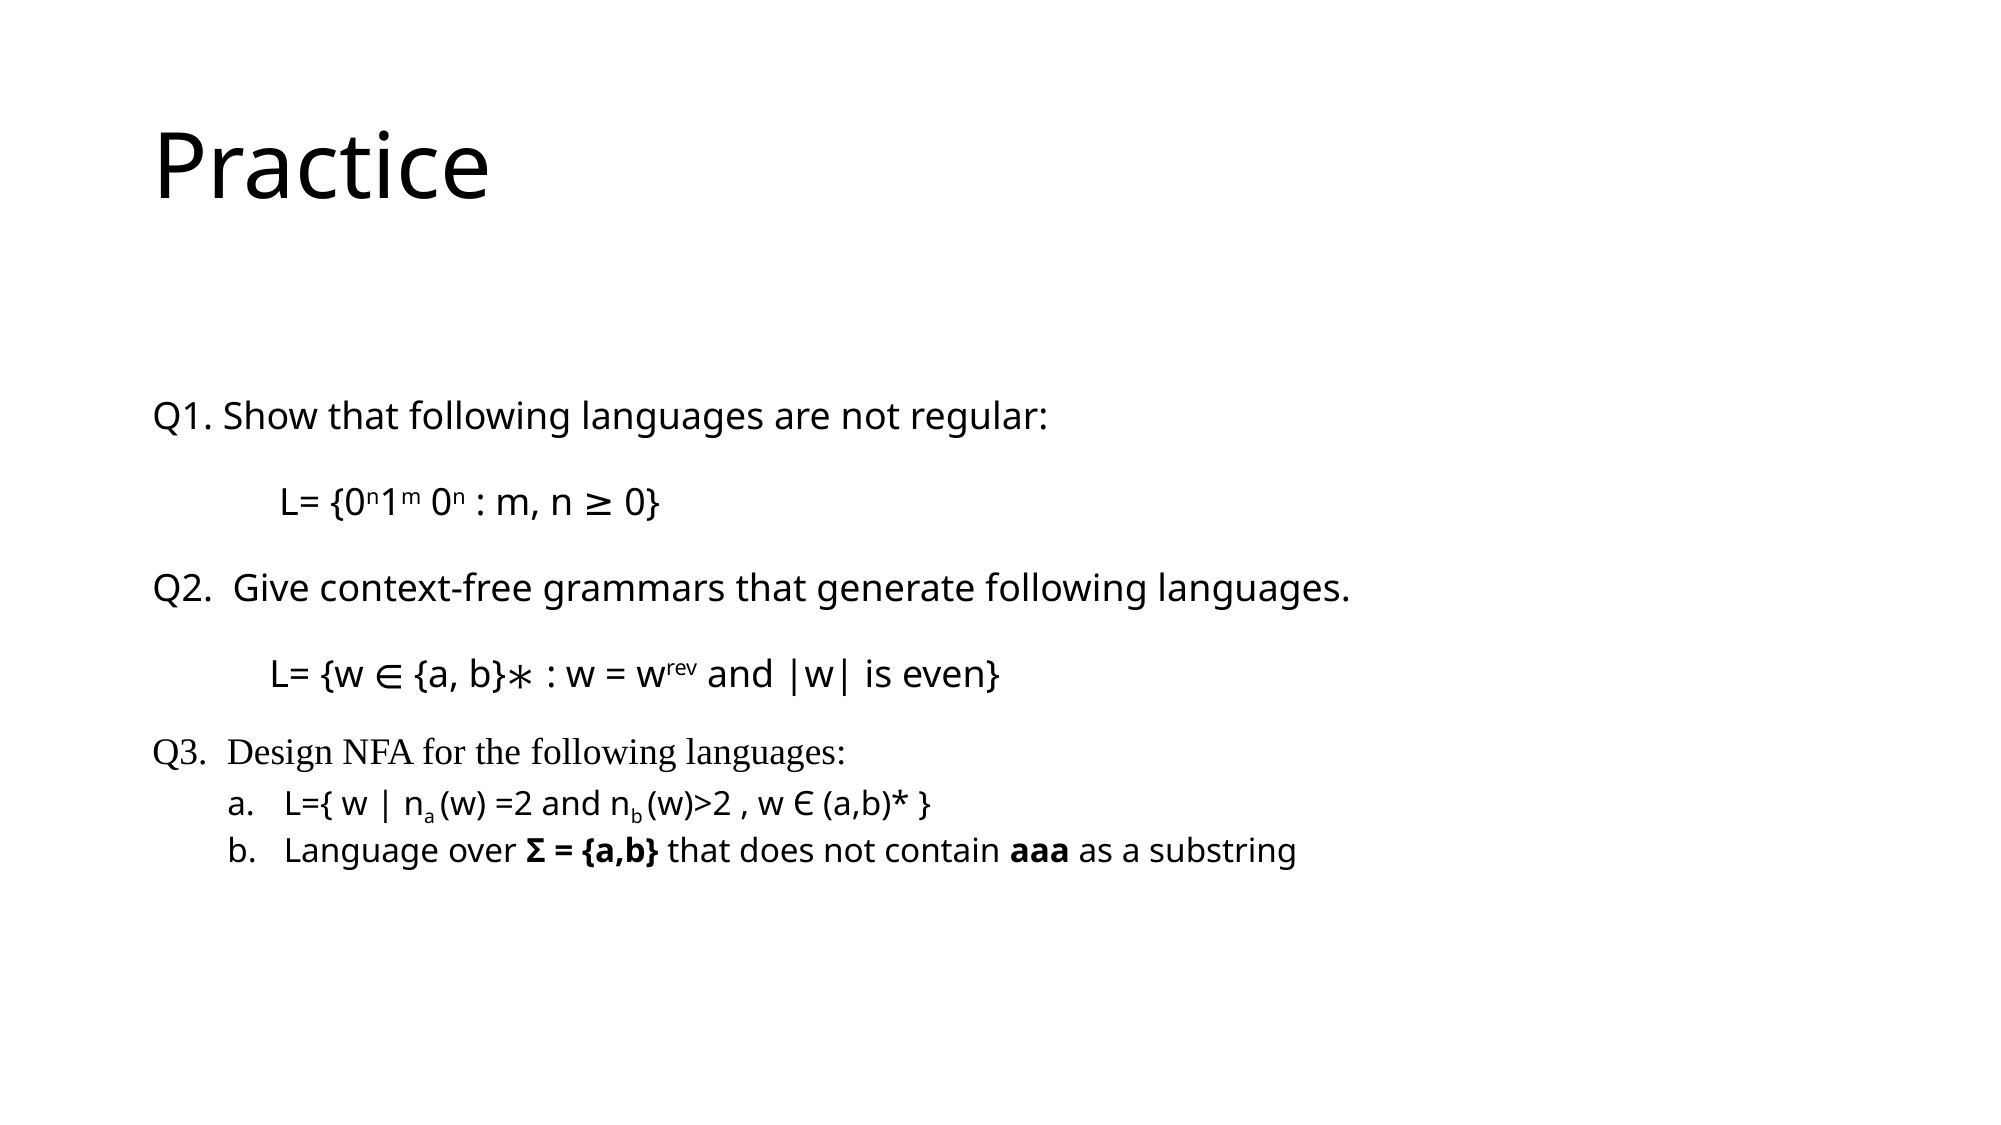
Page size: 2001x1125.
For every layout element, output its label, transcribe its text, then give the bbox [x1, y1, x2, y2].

title Practice [137, 59, 1863, 278]
list Q1. Show that following languages are not regular: L= {0n1m 0n : m, n ≥ 0} Q2. Give context-free grammars that generate following languages. L= {w ∈ {a, b}∗ : w = wrev and |w| is even} Q3. Design NFA for the following languages: L={ w | na (w) =2 and nb (w)>2 , w Є (a,b)* } Language over Σ = {a,b} that does not contain aaa as a substring [137, 299, 1863, 1014]
